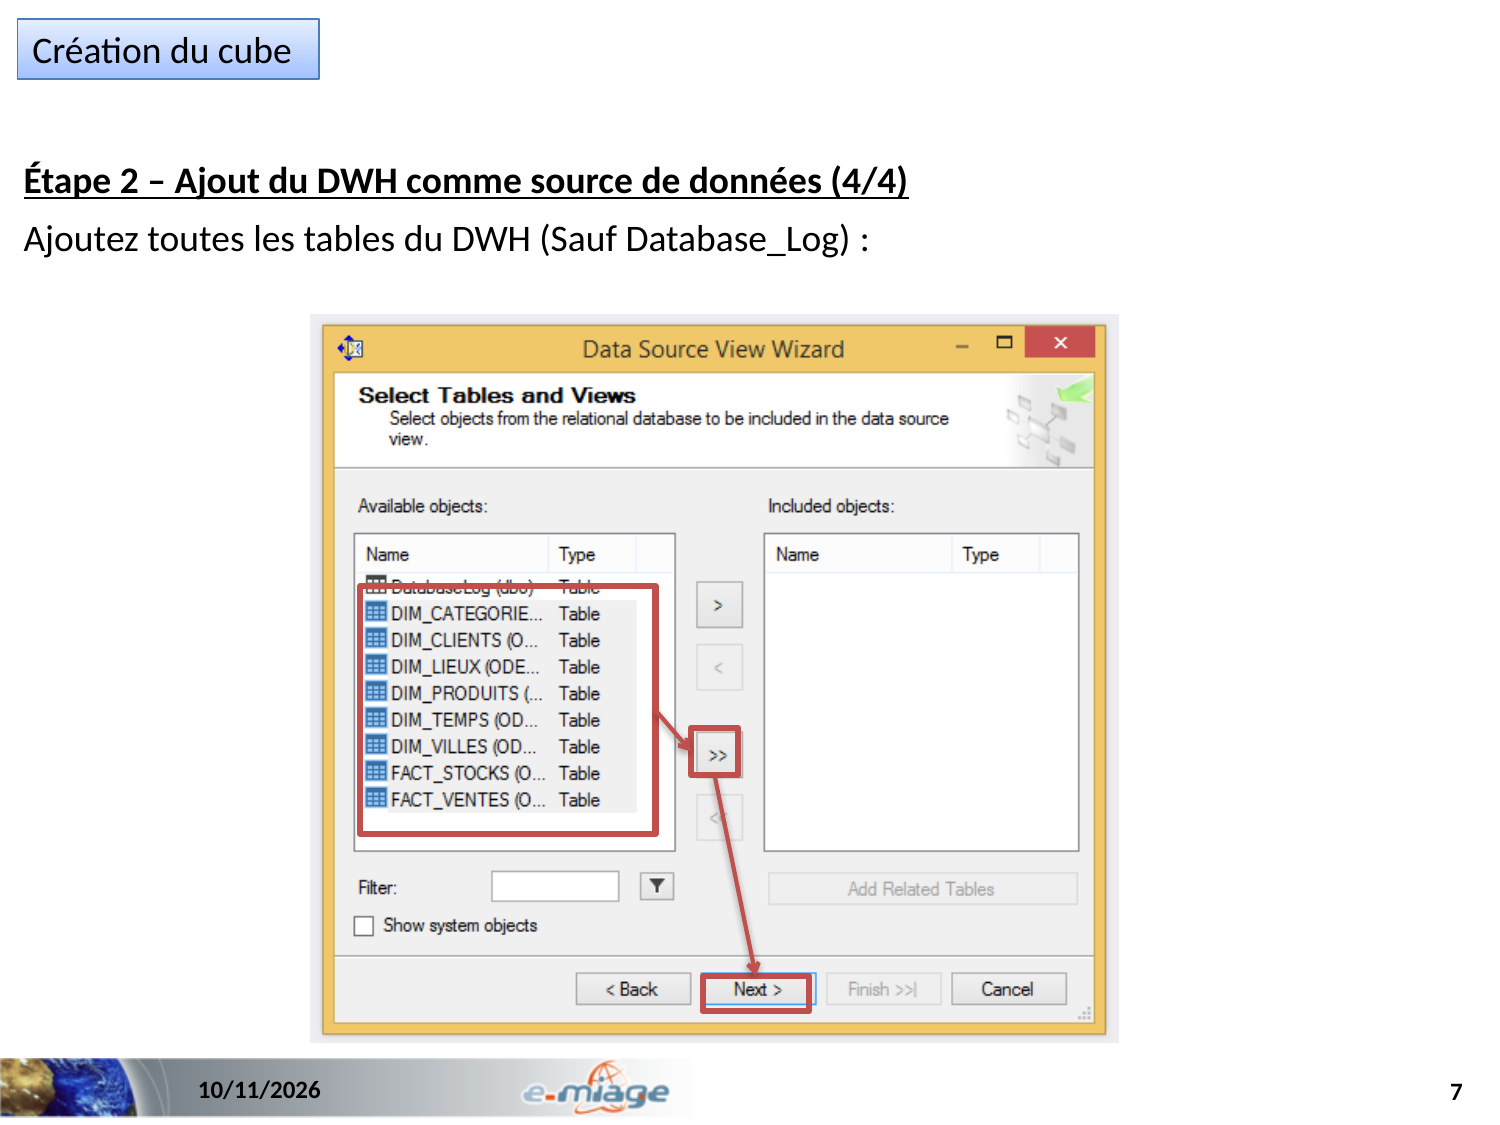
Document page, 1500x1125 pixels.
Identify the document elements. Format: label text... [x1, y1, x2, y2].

text_box Création du cube [17, 19, 319, 79]
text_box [714, 774, 757, 977]
picture [310, 314, 1119, 1043]
text_box Étape 2 – Ajout du DWH comme source de données (4/4) Ajoutez toutes les tables du DWH (Sauf Database_Log) : [8, 148, 1365, 382]
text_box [655, 709, 692, 752]
picture [0, 1058, 691, 1118]
